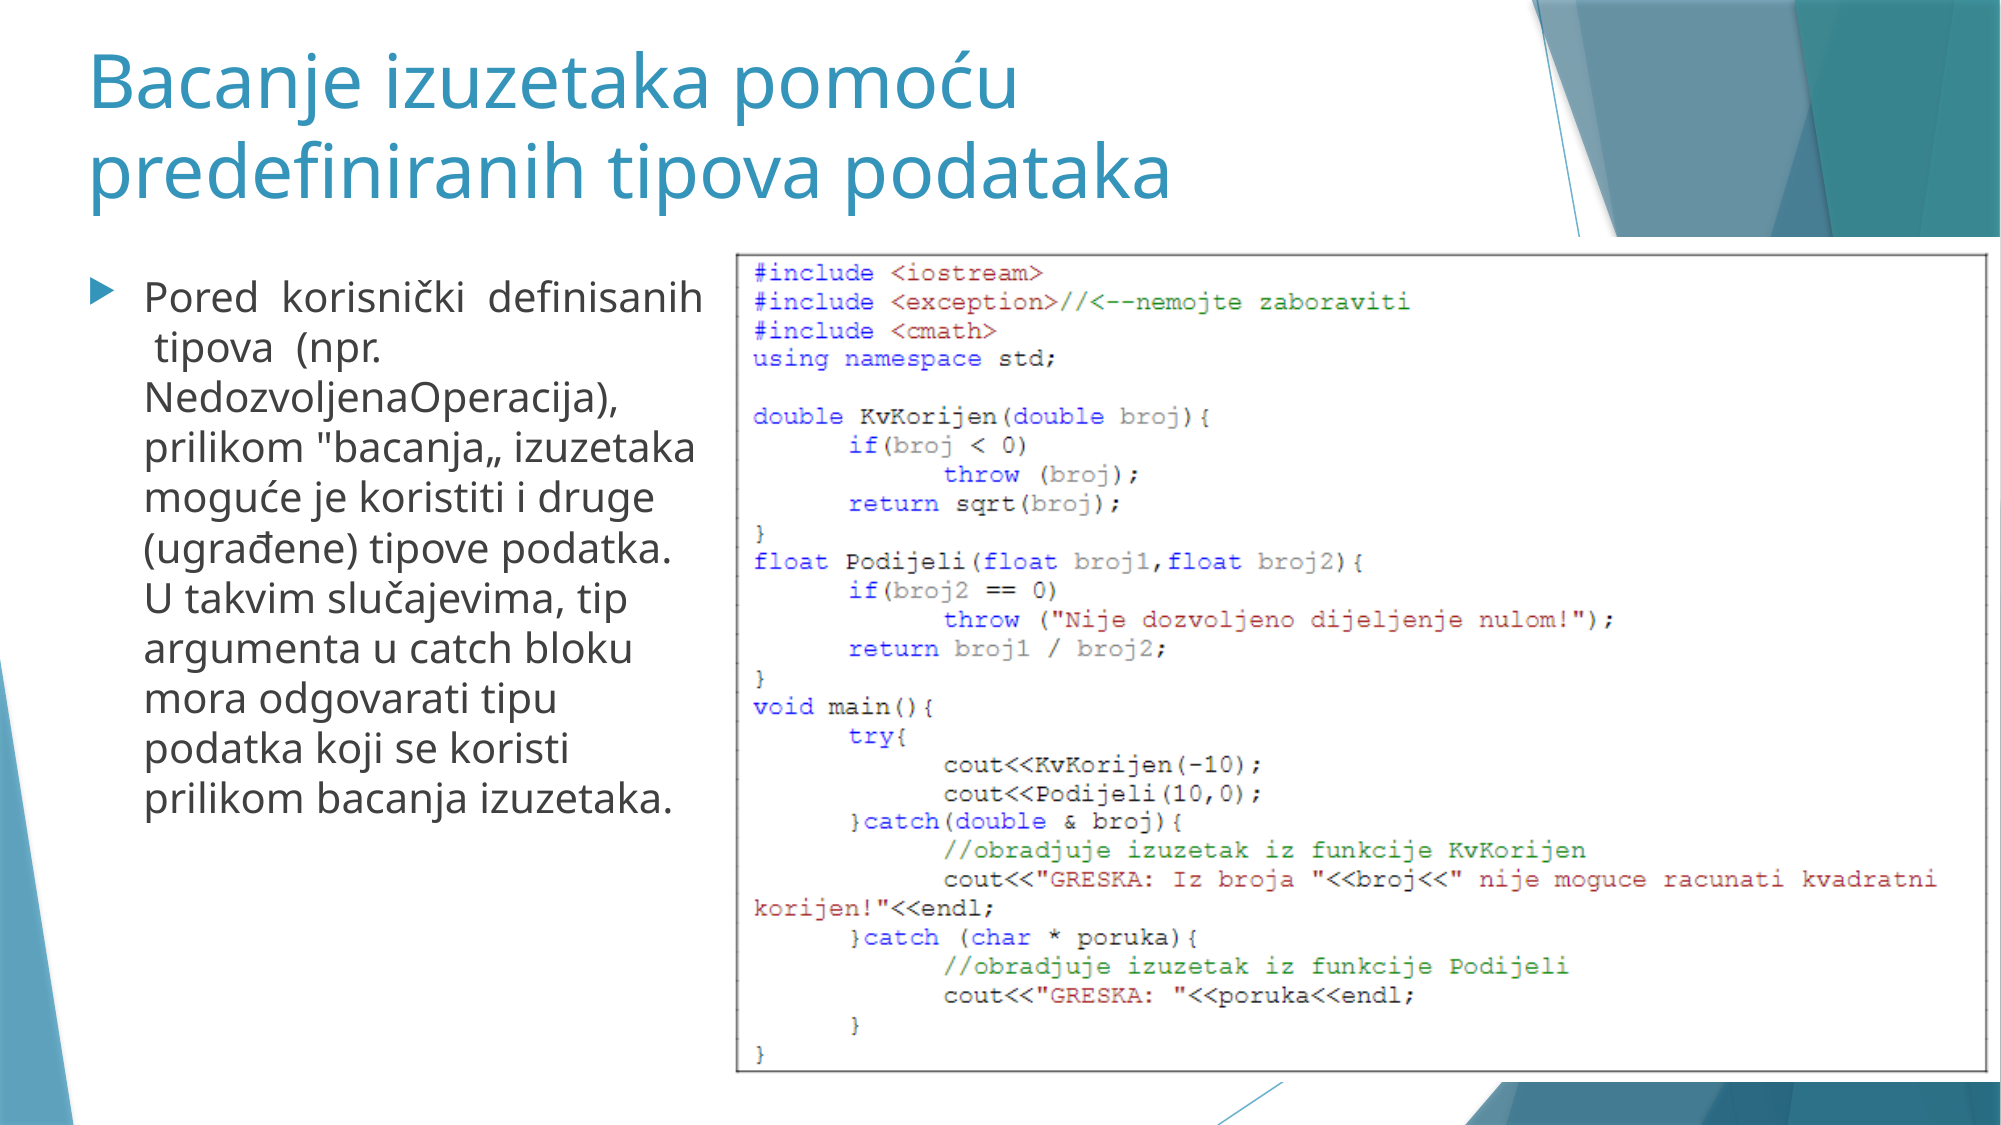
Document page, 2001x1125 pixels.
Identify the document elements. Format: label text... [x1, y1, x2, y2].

picture [719, 236, 2000, 1083]
list Pored korisnički definisanih tipova (npr. NedozvoljenaOperacija), prilikom "bacanja„ izuzetaka moguće je koristiti i druge (ugrađene) tipove podatka. U takvim slučajevima, tip argumenta u catch bloku mora odgovarati tipu podatka koji se koristi prilikom bacanja izuzetaka. [71, 263, 714, 900]
title Bacanje izuzetaka pomoću predefiniranih tipova podataka [71, 25, 1483, 243]
